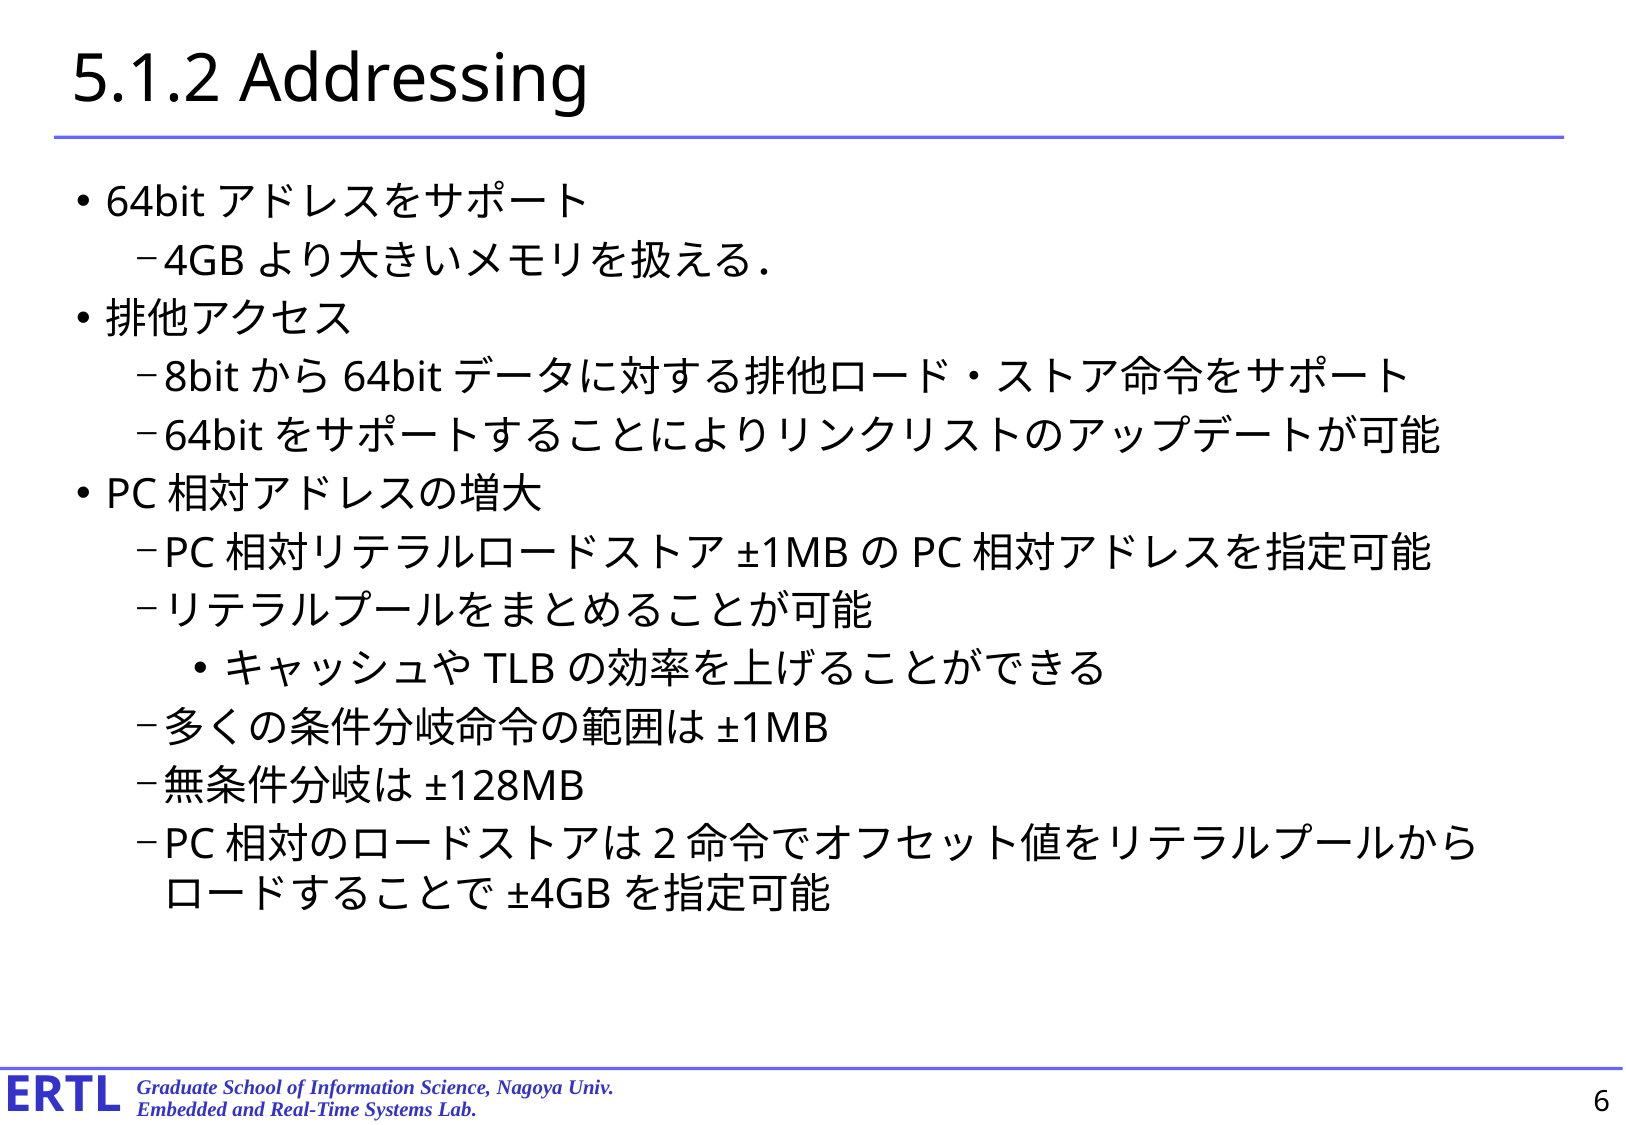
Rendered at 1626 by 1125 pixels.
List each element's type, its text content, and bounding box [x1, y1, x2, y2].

title 5.1.2 Addressing [56, 37, 1504, 113]
list 64bitアドレスをサポート 4GBより大きいメモリを扱える． 排他アクセス 8bitから64bitデータに対する排他ロード・ストア命令をサポート 64bitをサポートすることによりリンクリストのアップデートが可能 PC相対アドレスの増大 PC相対リテラルロードストア±1MBのPC相対アドレスを指定可能 リテラルプールをまとめることが可能 キャッシュやTLBの効率を上げることができる 多くの条件分岐命令の範囲は±1MB 無条件分岐は±128MB PC相対のロードストアは2命令でオフセット値をリテラルプールからロードすることで±4GBを指定可能 [60, 167, 1560, 1039]
slide_number 6 [1286, 1074, 1625, 1125]
